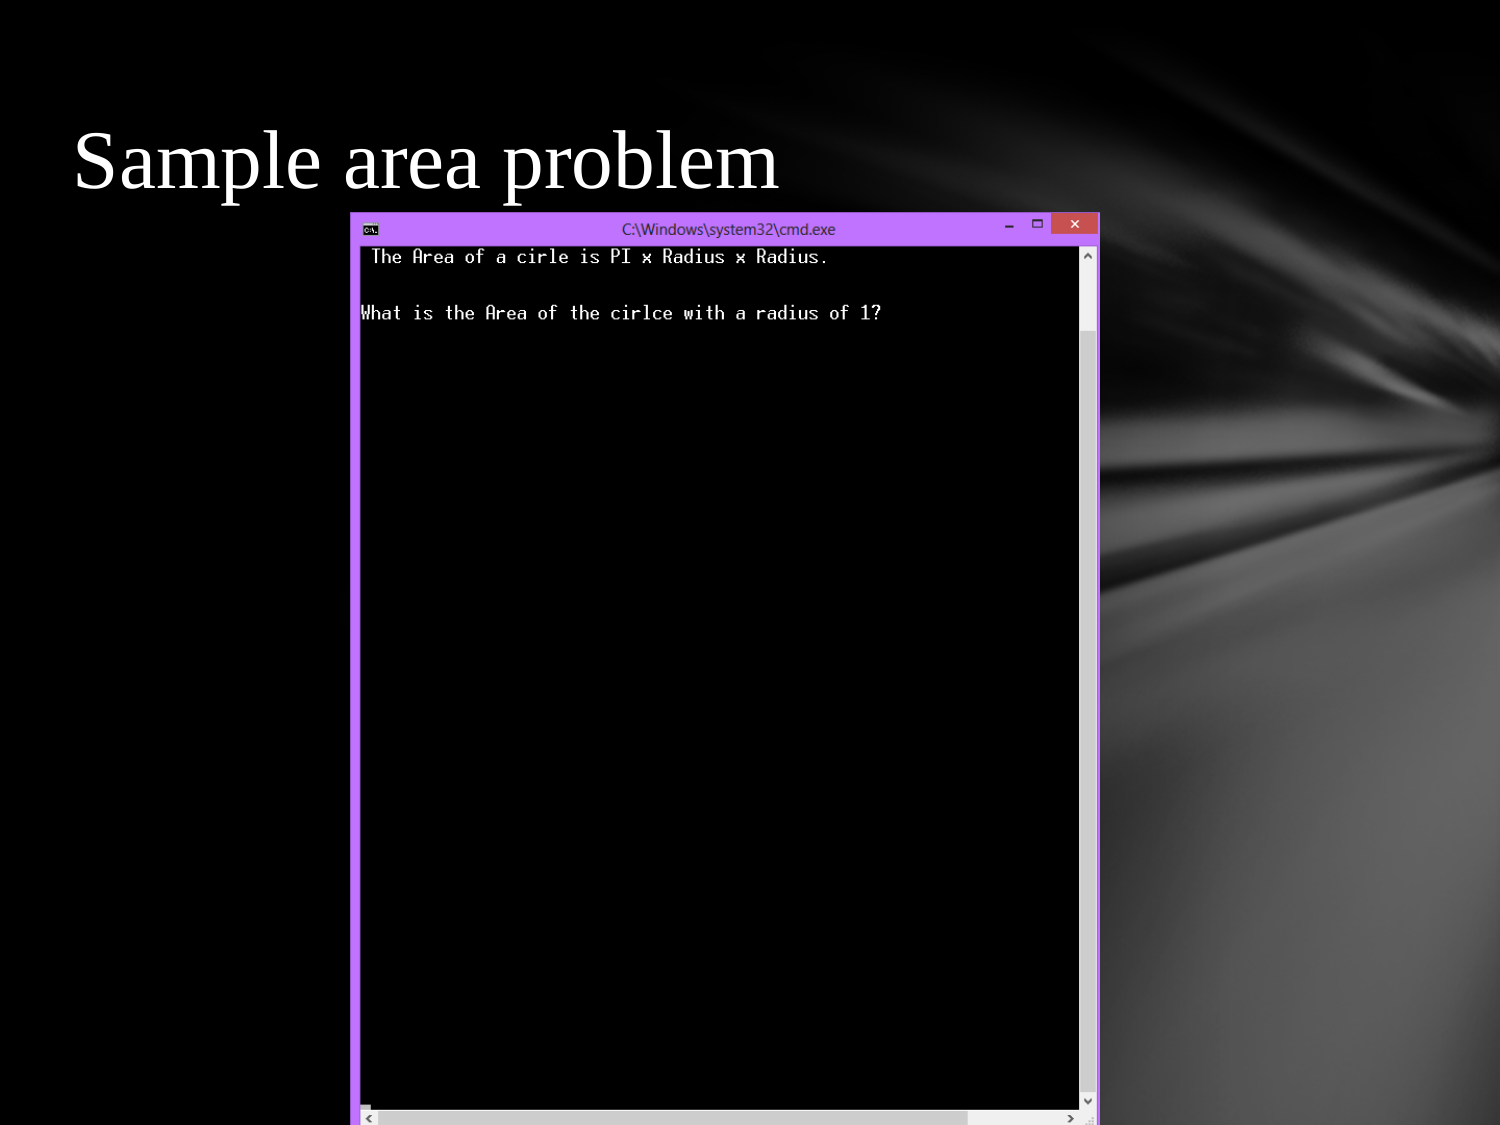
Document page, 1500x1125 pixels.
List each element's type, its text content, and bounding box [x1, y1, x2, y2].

title Sample area problem [57, 37, 1318, 213]
picture [349, 212, 1101, 1125]
